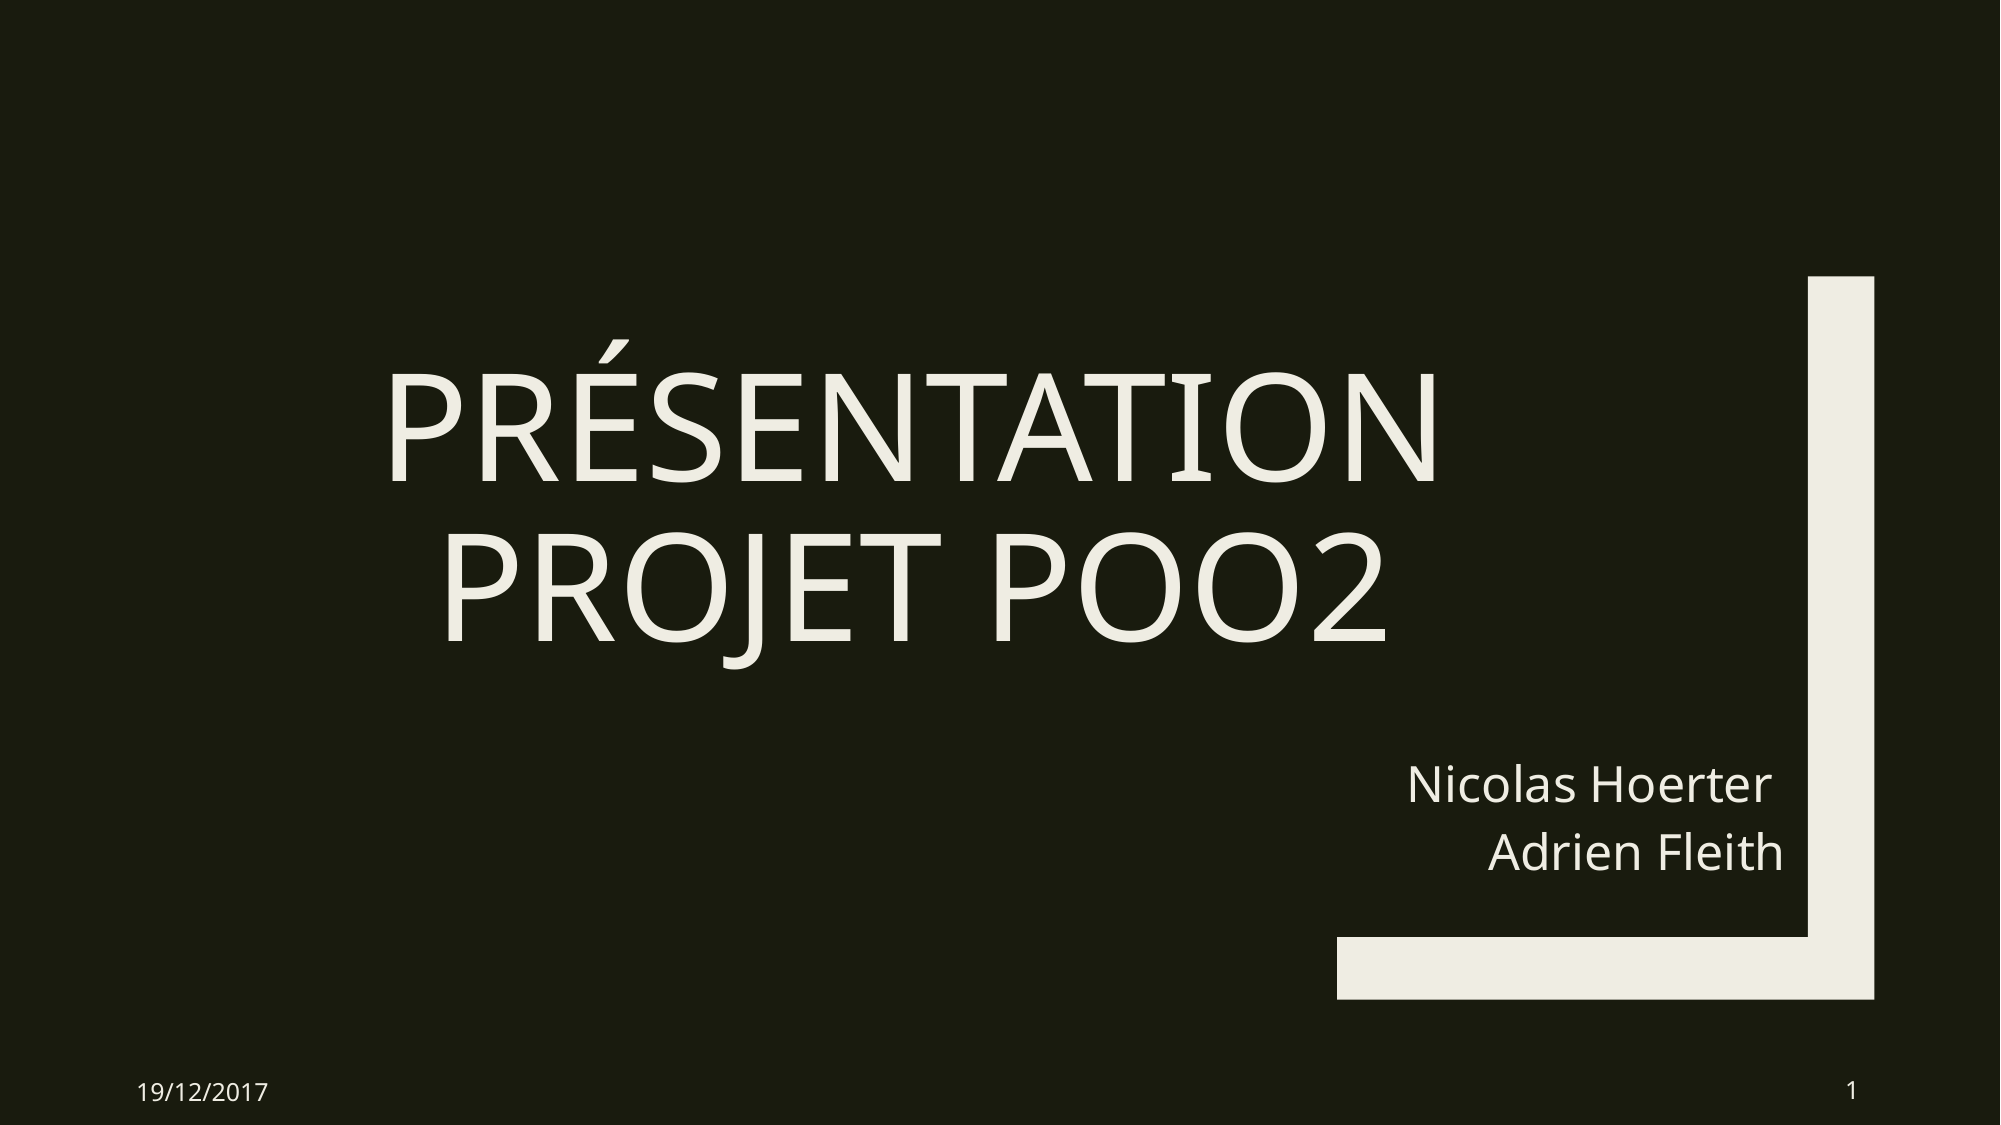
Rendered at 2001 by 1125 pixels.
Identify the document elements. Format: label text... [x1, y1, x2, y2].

slide_number 1 [1612, 1058, 1875, 1125]
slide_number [121, 1058, 388, 1125]
list Nicolas Hoerter Adrien Fleith [224, 738, 1802, 926]
title Présentation projet POO2 [125, 213, 1703, 682]
